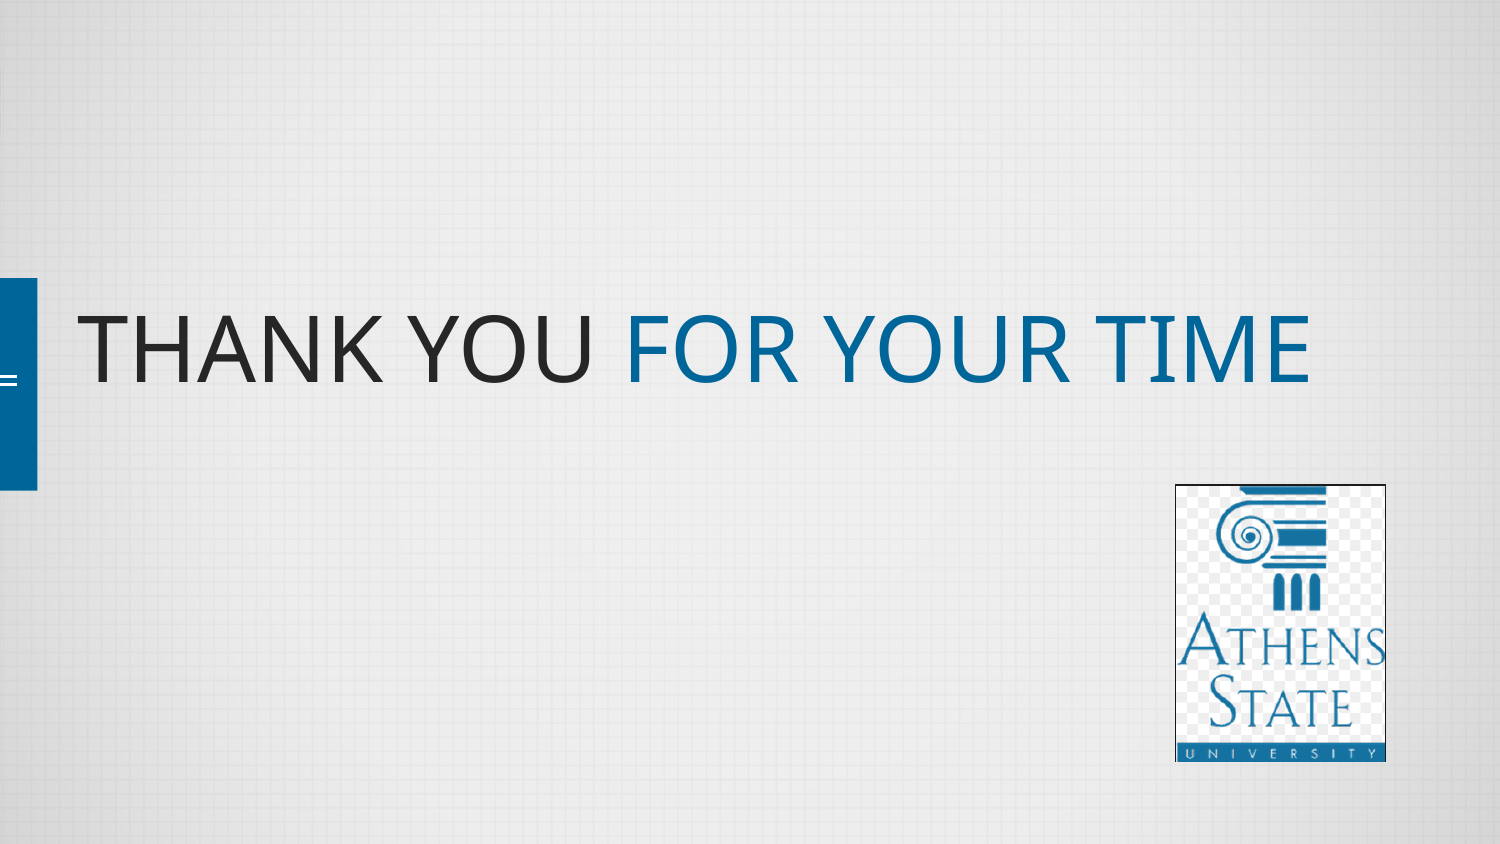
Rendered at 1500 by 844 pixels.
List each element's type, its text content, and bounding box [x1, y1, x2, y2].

list THANK YOU FOR YOUR TIME [62, 271, 1400, 472]
picture [0, 0, 1500, 844]
